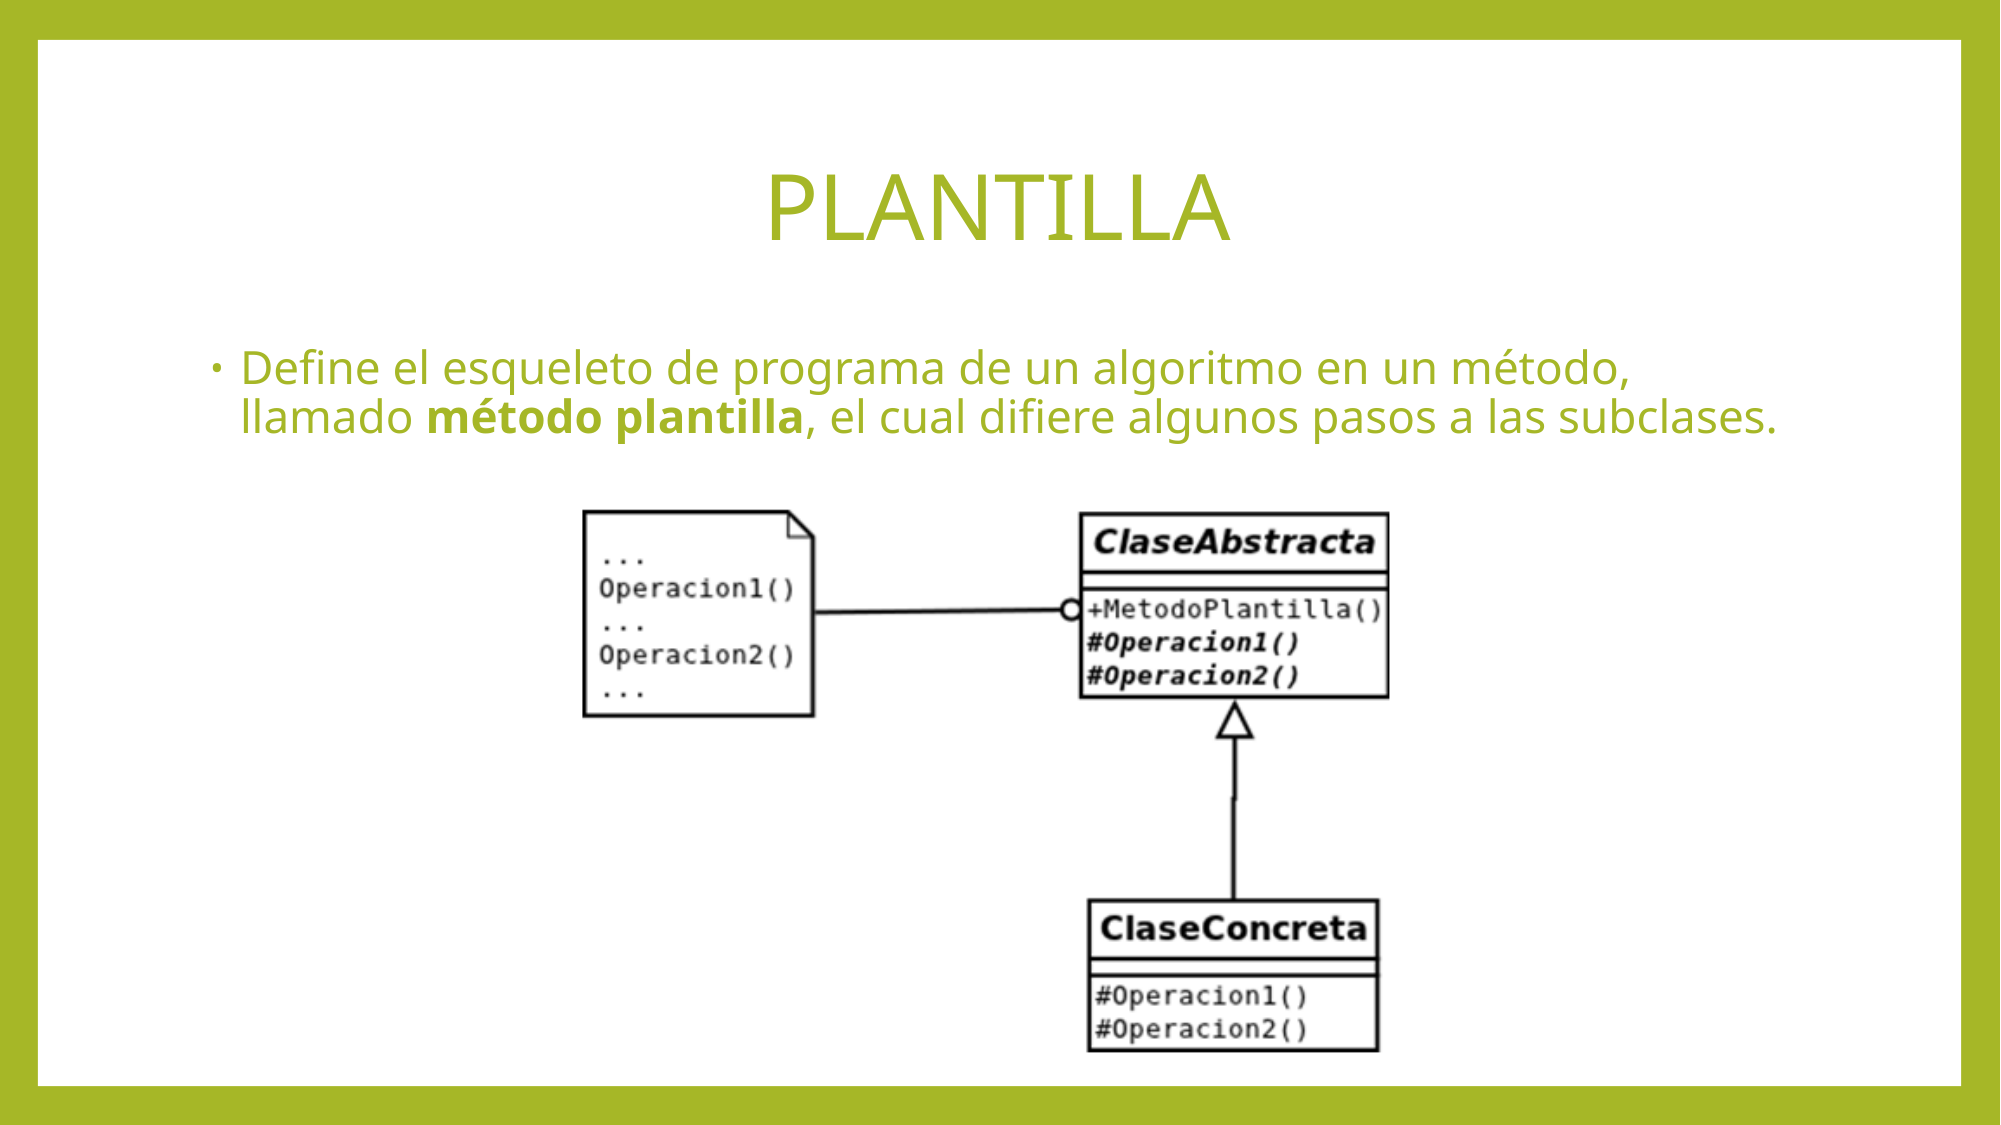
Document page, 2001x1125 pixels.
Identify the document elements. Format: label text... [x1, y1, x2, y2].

title PLANTILLA [187, 99, 1808, 323]
picture [510, 486, 1485, 1070]
list Define el esqueleto de programa de un algoritmo en un método, llamado método plantilla, el cual difiere algunos pasos a las subclases. [187, 337, 1808, 1000]
